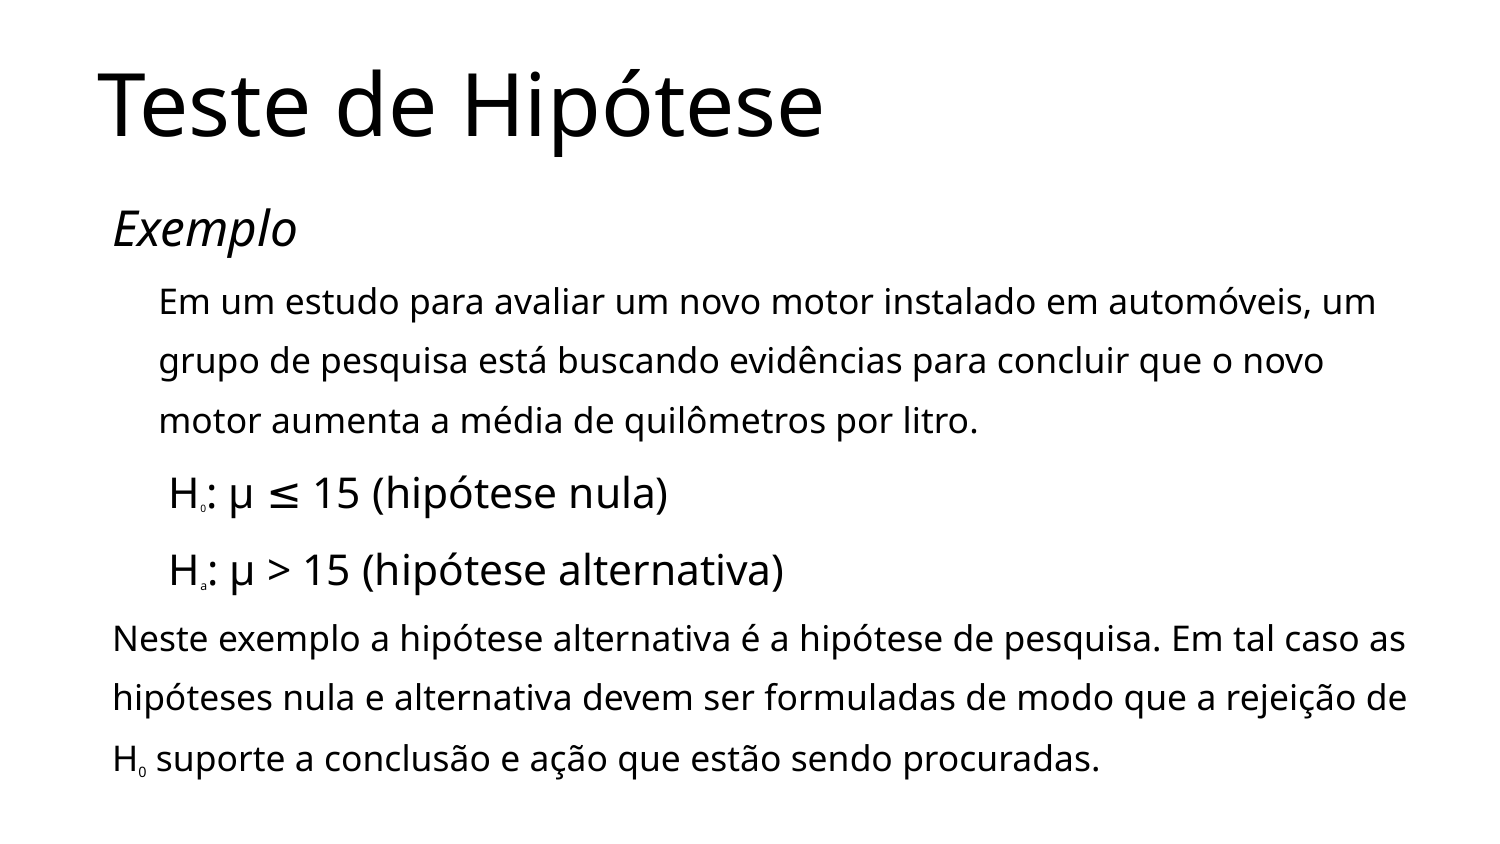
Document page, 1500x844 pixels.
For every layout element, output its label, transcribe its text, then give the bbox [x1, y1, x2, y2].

title Teste de Hipótese [82, 52, 1425, 150]
list Exemplo Em um estudo para avaliar um novo motor instalado em automóveis, um grupo de pesquisa está buscando evidências para concluir que o novo motor aumenta a média de quilômetros por litro. H0: µ ≤ 15 (hipótese nula) Ha: µ > 15 (hipótese alternativa) Neste exemplo a hipótese alternativa é a hipótese de pesquisa. Em tal caso as hipóteses nula e alternativa devem ser formuladas de modo que a rejeição de H0 suporte a conclusão e ação que estão sendo procuradas. [82, 158, 1425, 756]
